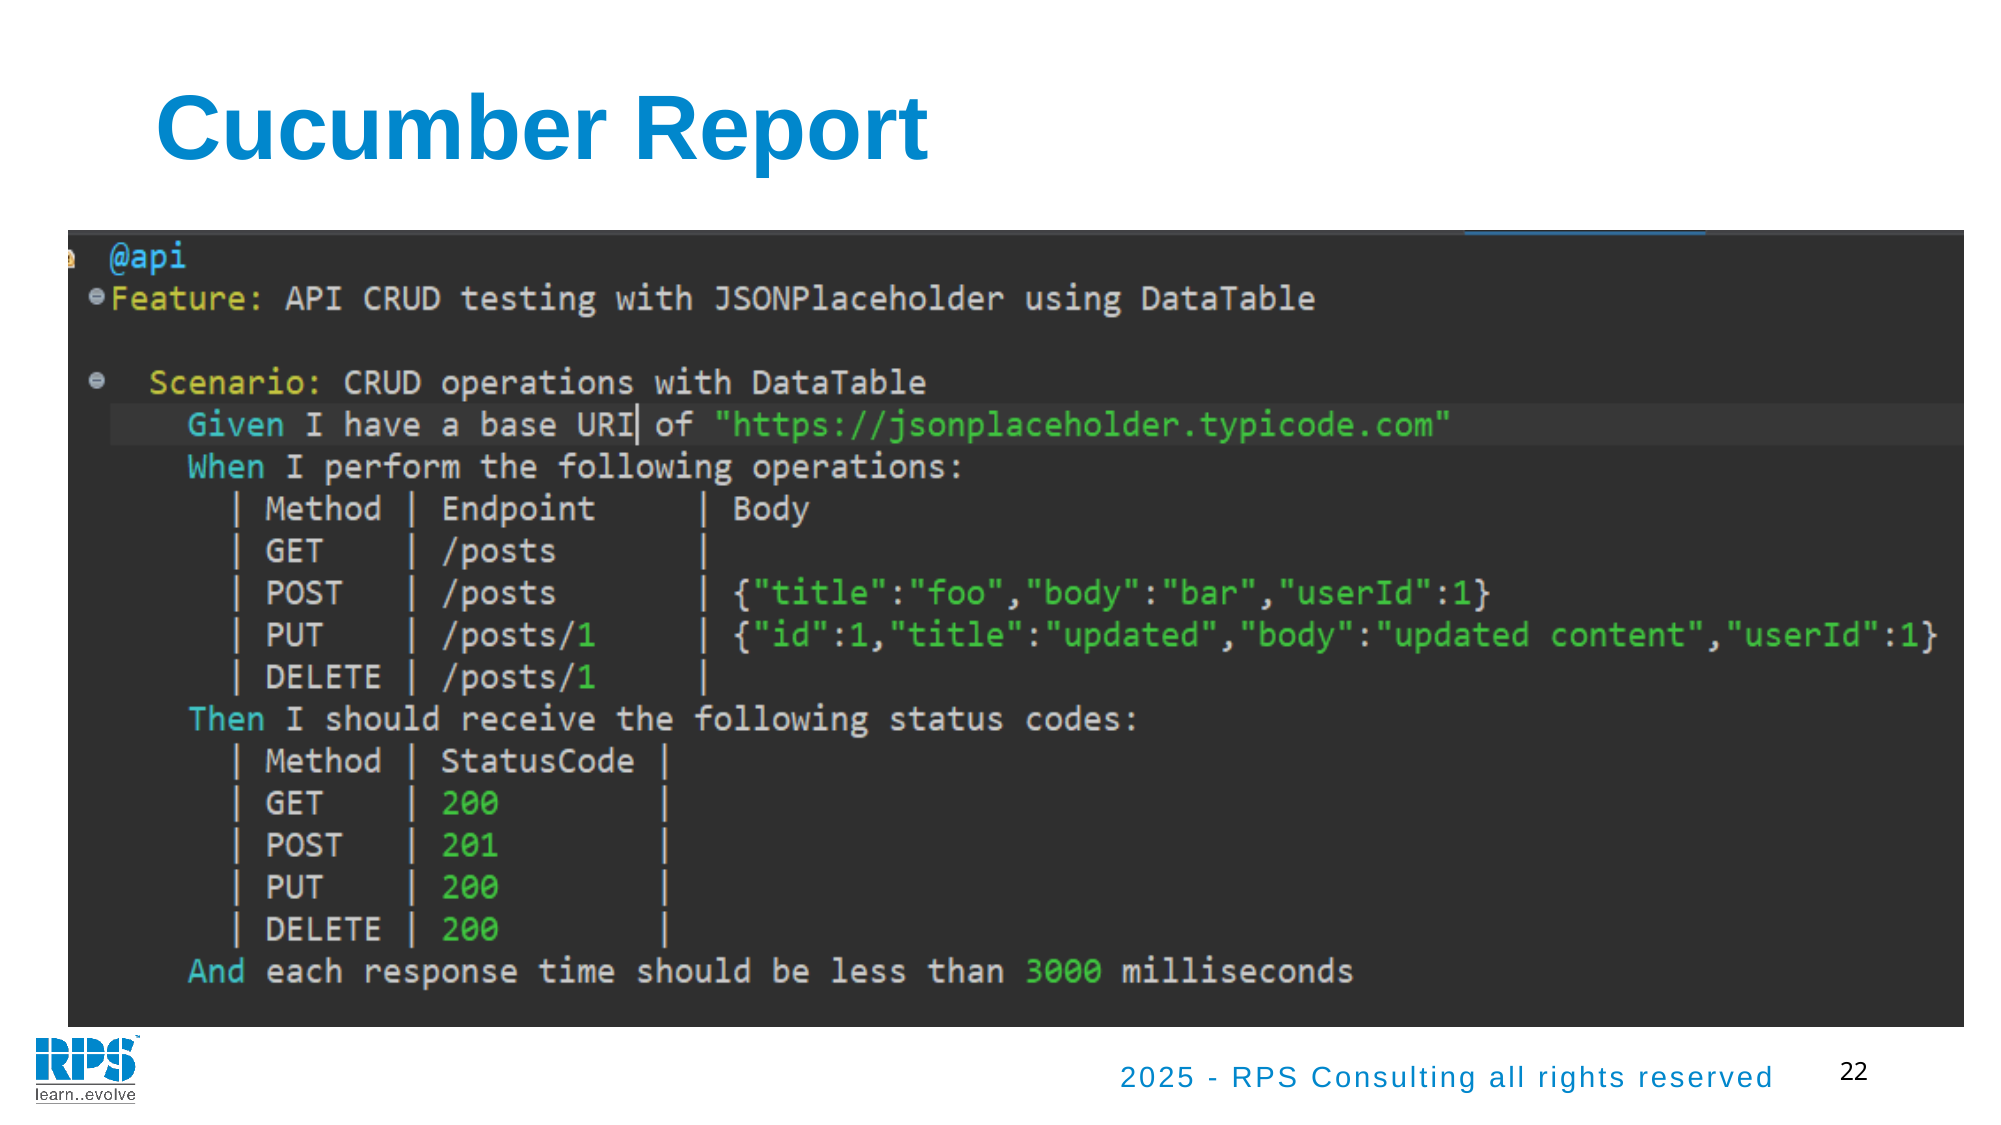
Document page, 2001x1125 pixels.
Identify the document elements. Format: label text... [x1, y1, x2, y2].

text_box 2025 - RPS Consulting all rights reserved [746, 1052, 1433, 1094]
text_box Cucumber Report [139, 21, 1865, 229]
picture [35, 1034, 141, 1104]
picture [68, 229, 1965, 1028]
text_box 22 [1433, 1042, 1884, 1103]
